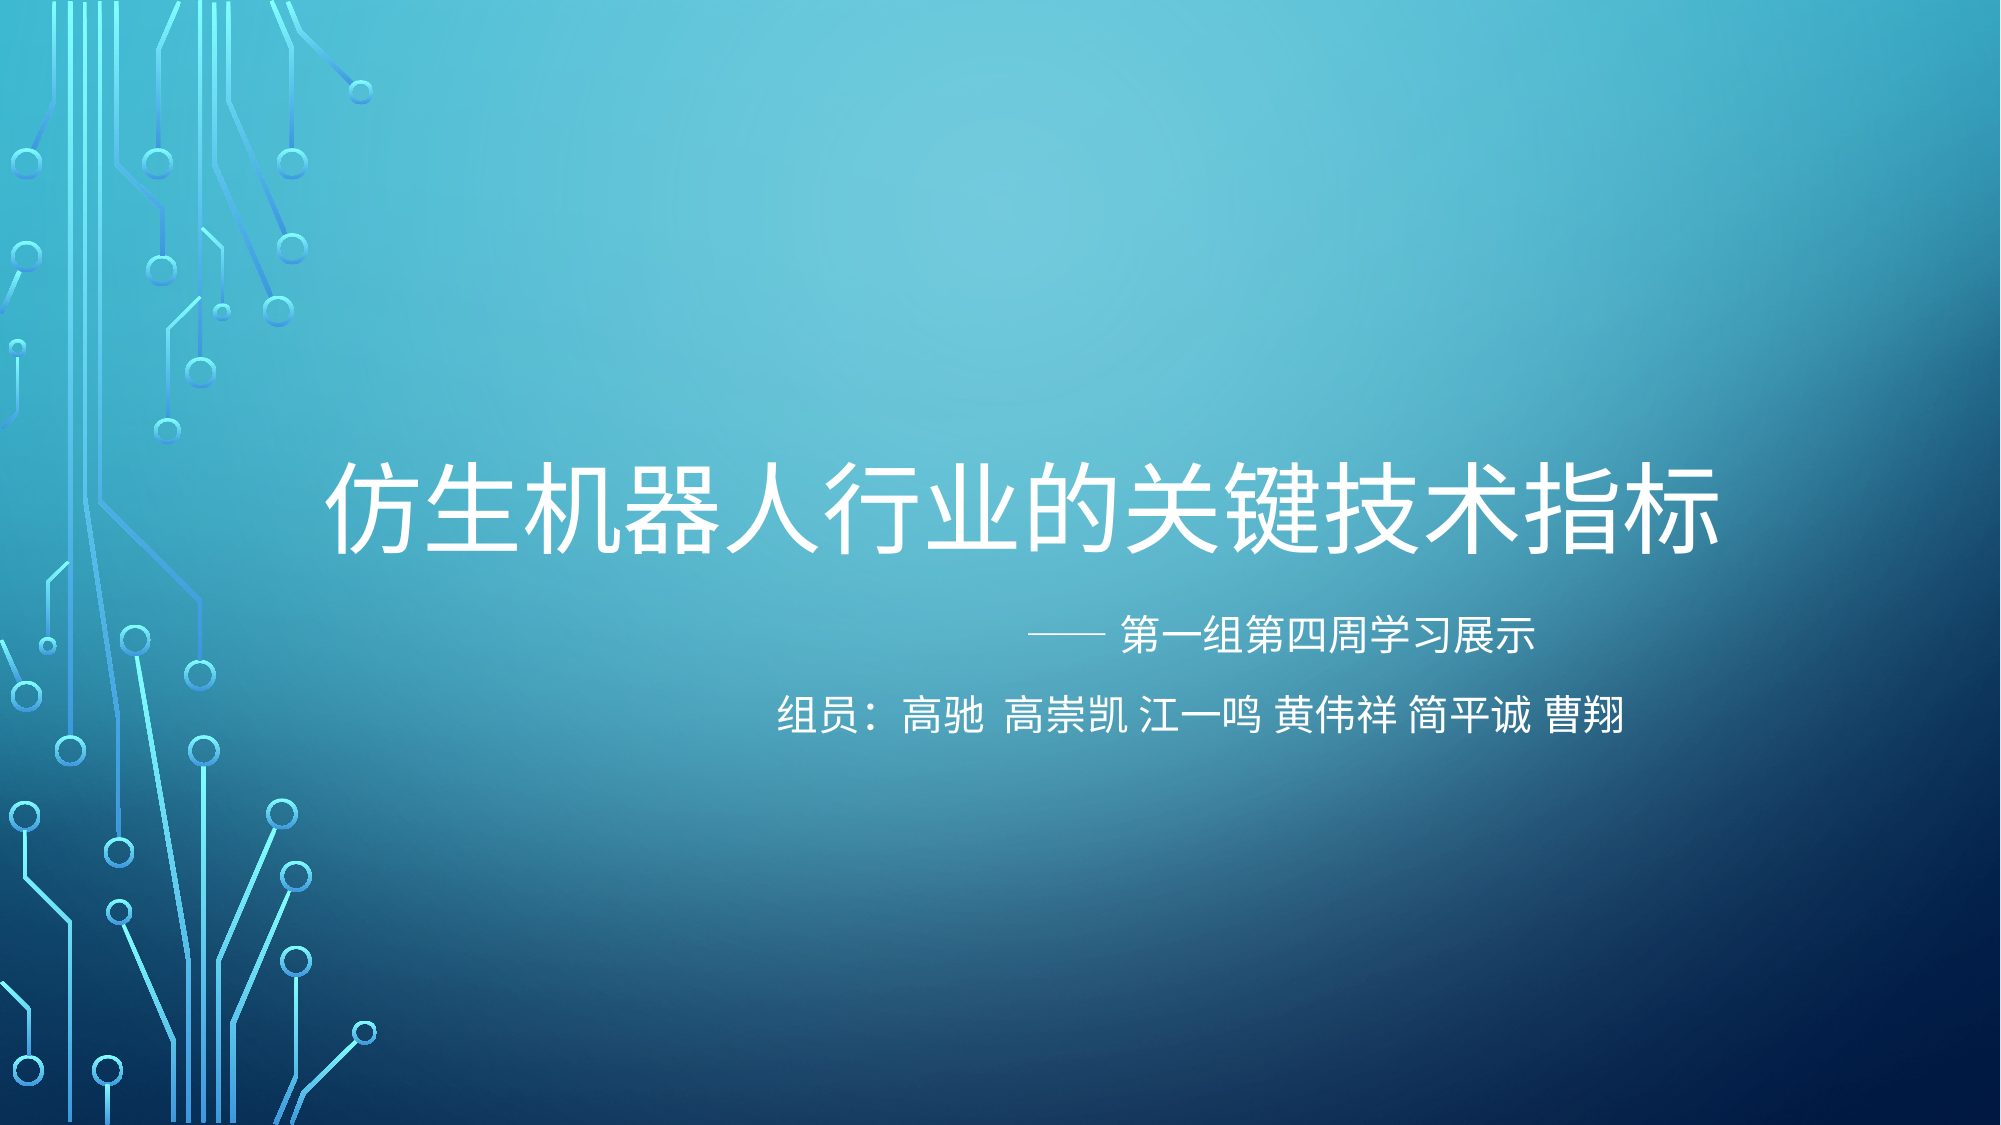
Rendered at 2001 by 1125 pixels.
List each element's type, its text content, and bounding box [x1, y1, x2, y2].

title 仿生机器人行业的关键技术指标 [307, 184, 1750, 576]
subtitle ——第一组第四周学习展示 组员：高驰 高崇凯 江一鸣 黄伟祥 简平诚 曹翔 [307, 590, 1750, 863]
